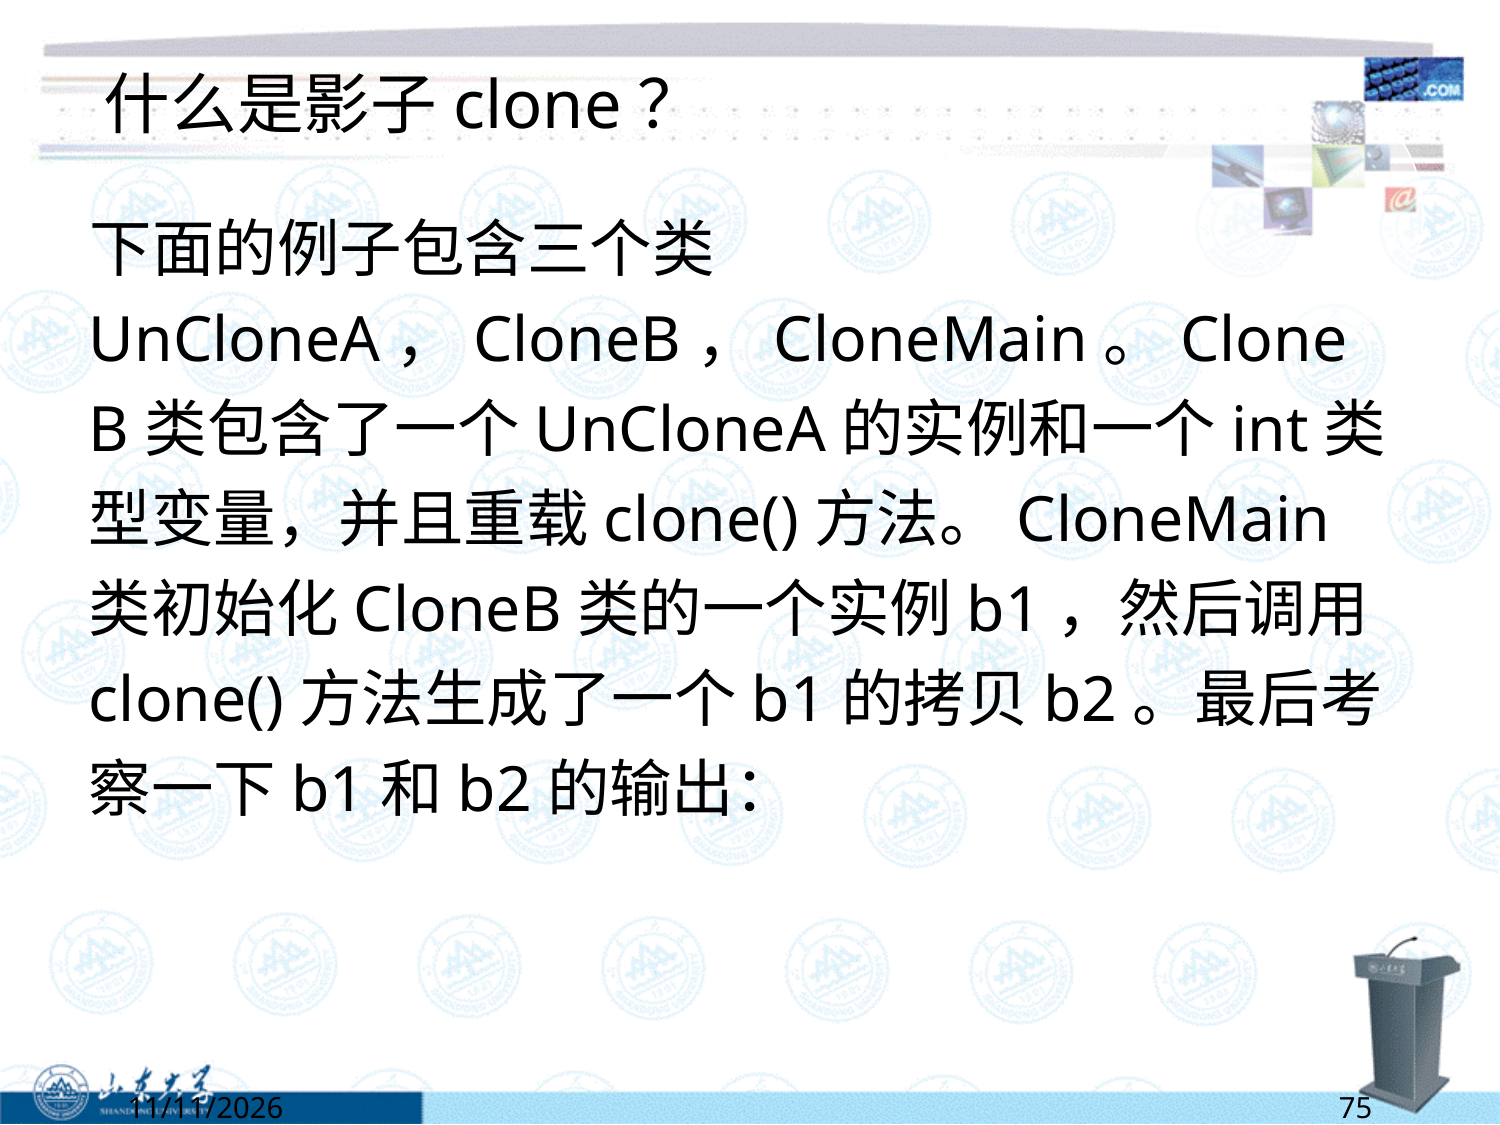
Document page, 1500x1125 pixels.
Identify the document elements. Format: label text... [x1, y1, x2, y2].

slide_number 75 [1074, 1082, 1388, 1125]
list 下面的例子包含三个类UnCloneA，CloneB，CloneMain。CloneB类包含了一个UnCloneA的实例和一个int类型变量，并且重载clone()方法。CloneMain类初始化CloneB类的一个实例b1，然后调用clone()方法生成了一个b1的拷贝b2。最后考察一下b1和b2的输出： [17, 187, 1403, 1052]
title 什么是影子clone？ [88, 54, 1447, 149]
picture [0, 1, 1500, 1124]
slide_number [112, 1082, 425, 1125]
